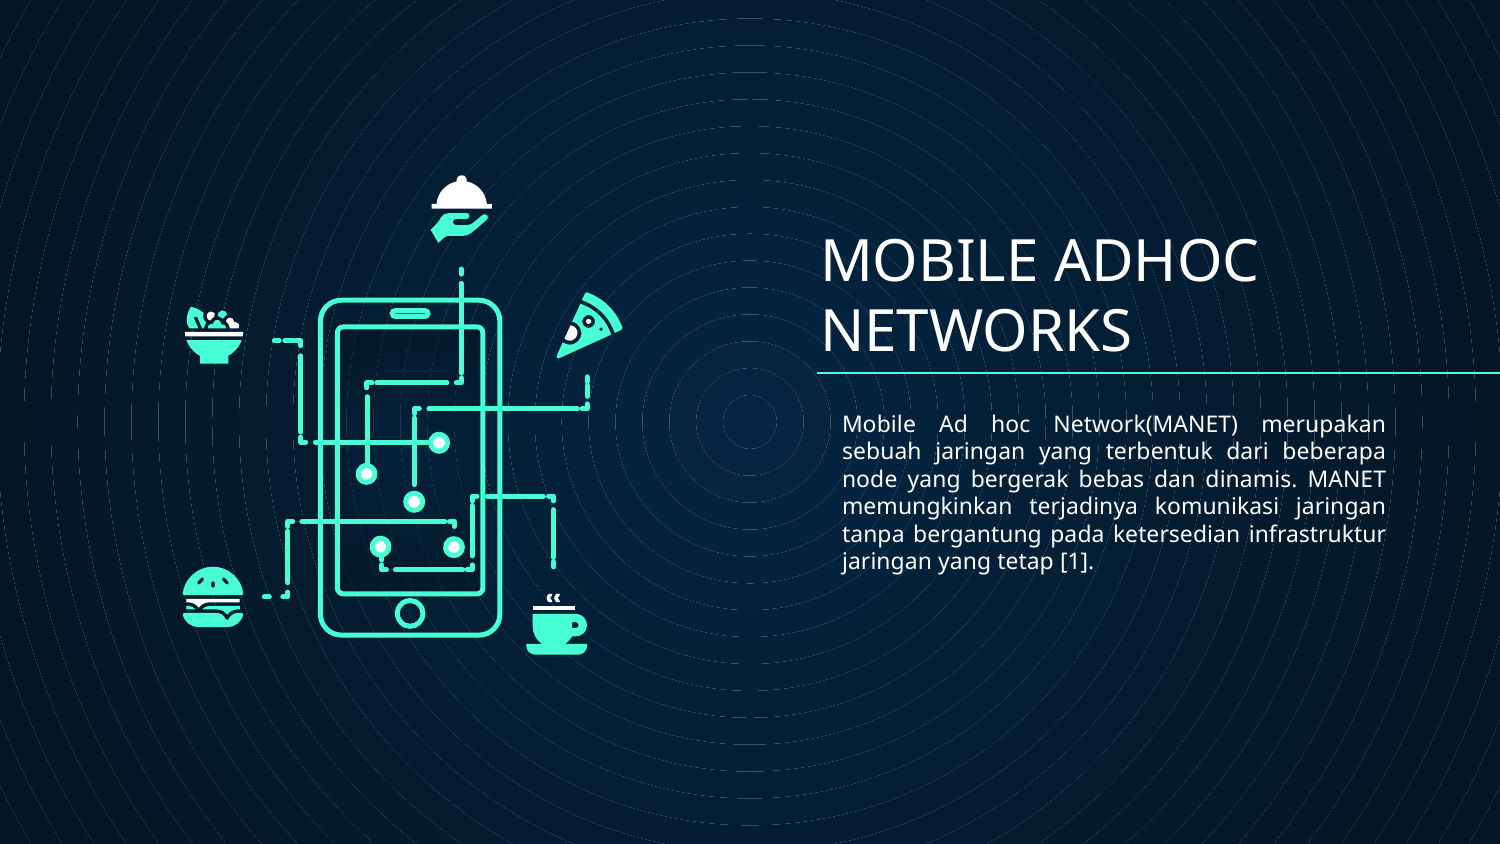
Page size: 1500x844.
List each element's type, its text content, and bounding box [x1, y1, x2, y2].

text_box [430, 434, 448, 452]
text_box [526, 593, 588, 655]
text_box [555, 292, 624, 359]
text_box [445, 538, 463, 556]
text_box [358, 465, 375, 483]
text_box [392, 310, 428, 317]
text_box [405, 493, 423, 511]
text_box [182, 566, 244, 628]
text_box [430, 175, 492, 244]
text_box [184, 306, 244, 364]
subtitle Mobile Ad hoc Network(MANET) merupakan sebuah jaringan yang terbentuk dari beberapa node yang bergerak bebas dan dinamis. MANET memungkinkan terjadinya komunikasi jaringan tanpa bergantung pada ketersedian infrastruktur jaringan yang tetap [1]. [752, 394, 1402, 628]
text_box [372, 538, 389, 556]
text_box [397, 600, 423, 627]
title MOBILE ADHOC NETWORKS [805, 235, 1455, 379]
text_box [337, 326, 483, 594]
